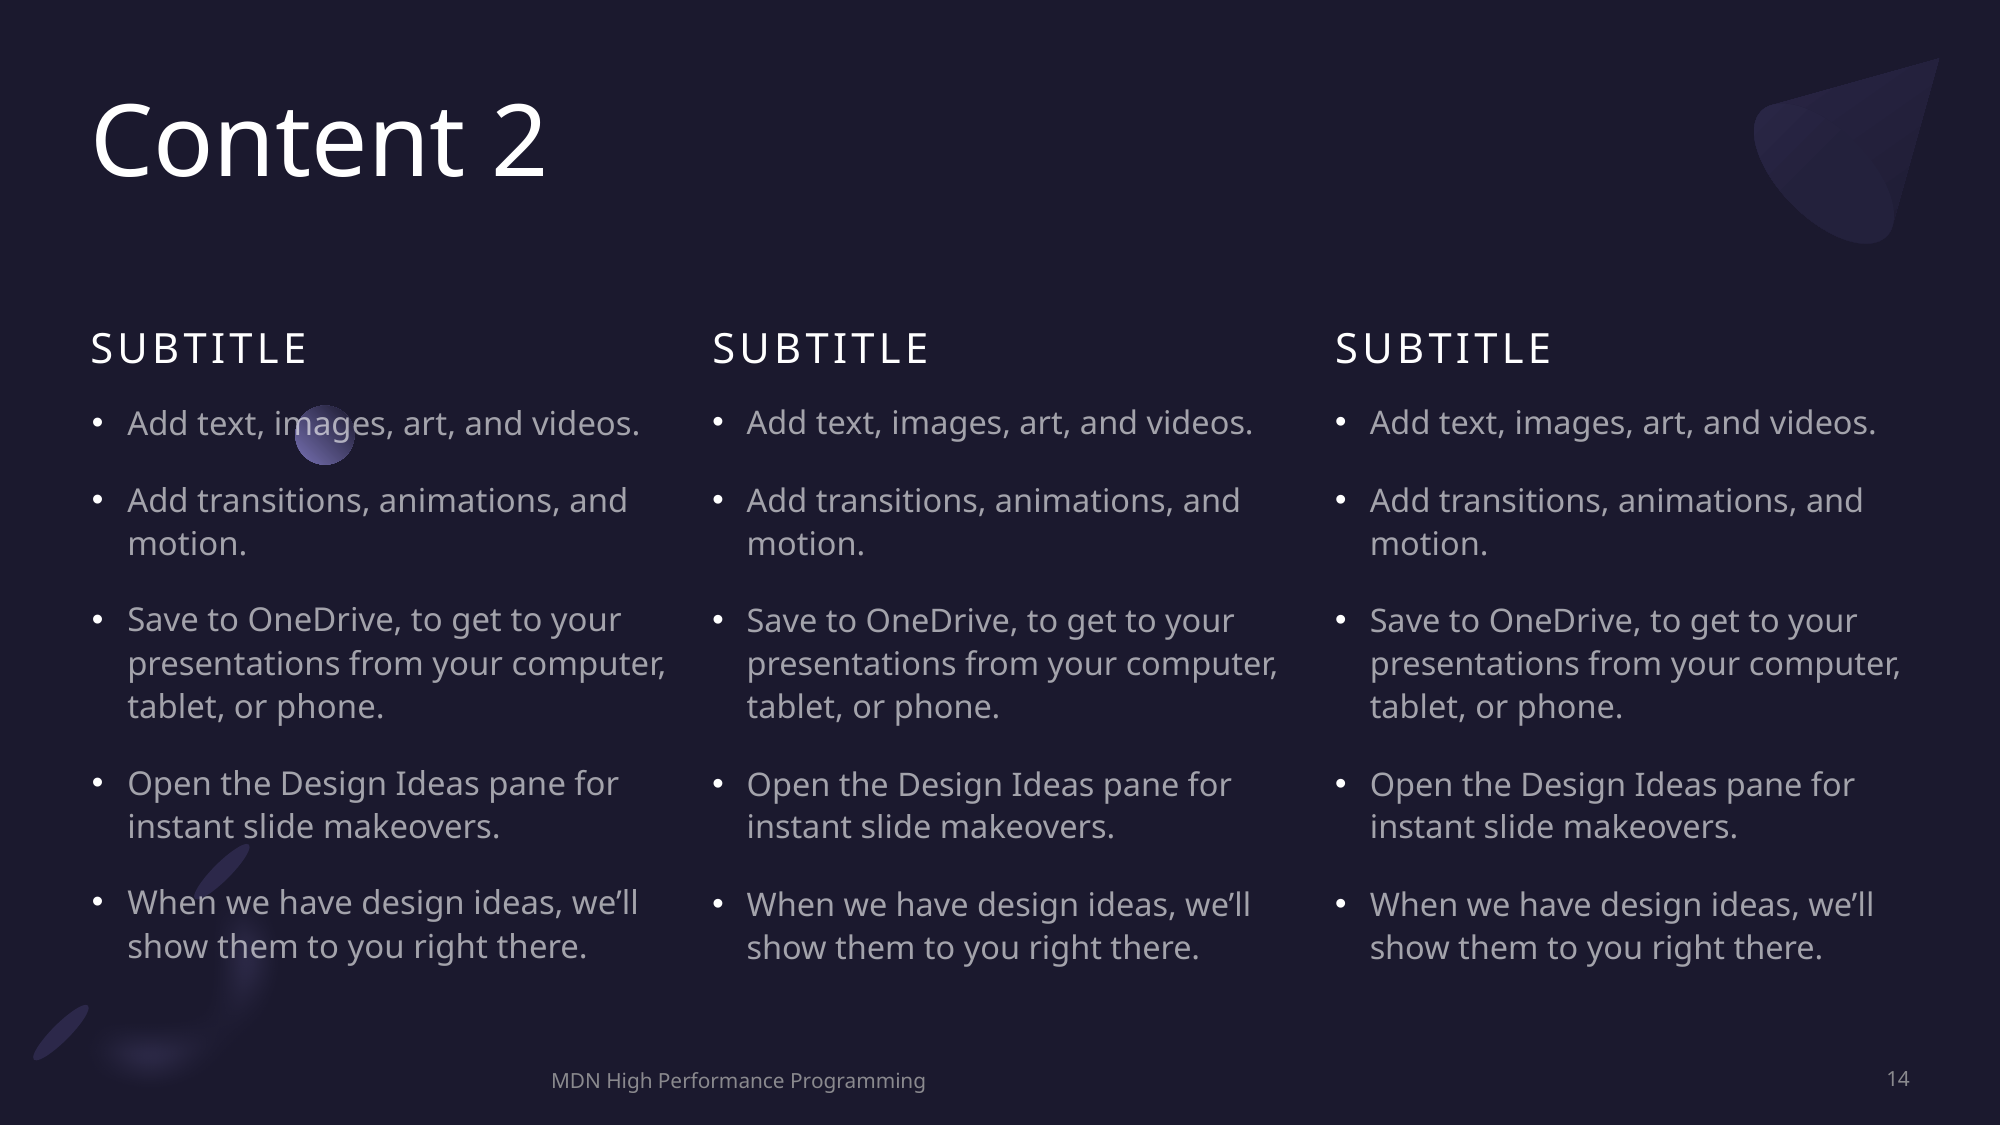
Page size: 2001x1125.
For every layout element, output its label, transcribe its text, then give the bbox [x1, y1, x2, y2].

list Add text, images, art, and videos. Add transitions, animations, and motion. Save to OneDrive, to get to your presentations from your computer, tablet, or phone. Open the Design Ideas pane for instant slide makeovers. When we have design ideas, we’ll show them to you right there. [91, 398, 677, 976]
list Subtitle [90, 283, 675, 372]
list Add text, images, art, and videos. Add transitions, animations, and motion. Save to OneDrive, to get to your presentations from your computer, tablet, or phone. Open the Design Ideas pane for instant slide makeovers. When we have design ideas, we’ll show them to you right there. [1335, 398, 1911, 975]
footer MDN High Performance Programming [551, 1067, 1598, 1093]
title Content 2 [90, 90, 1911, 309]
list subtitle [712, 283, 1298, 372]
list subtitle [1335, 283, 1921, 372]
list Add text, images, art, and videos. Add transitions, animations, and motion. Save to OneDrive, to get to your presentations from your computer, tablet, or phone. Open the Design Ideas pane for instant slide makeovers. When we have design ideas, we’ll show them to you right there. [712, 398, 1288, 975]
slide_number 14 [1632, 1067, 1910, 1093]
